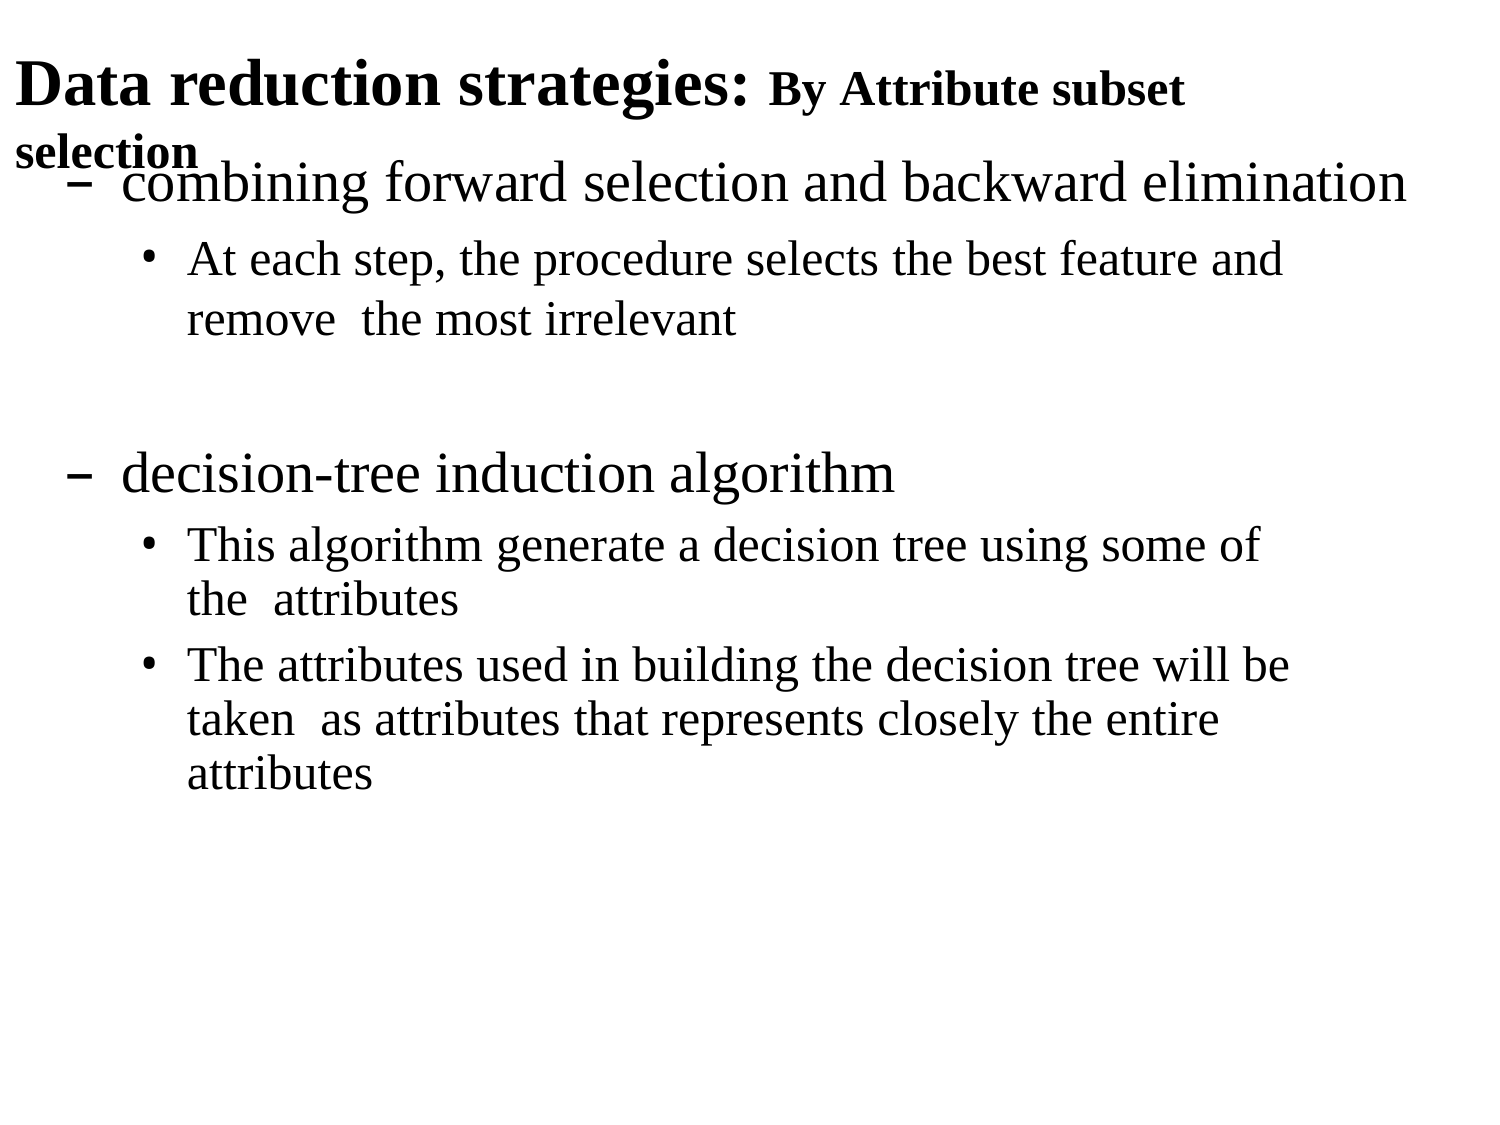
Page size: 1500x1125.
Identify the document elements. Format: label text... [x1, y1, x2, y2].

title Data reduction strategies: By Attribute subset selection [12, 36, 1380, 227]
text_box combining forward selection and backward elimination At each step, the procedure selects the best feature and remove the most irrelevant decision-tree induction algorithm This algorithm generate a decision tree using some of the attributes The attributes used in building the decision tree will be taken as attributes that represents closely the entire attributes [62, 126, 1444, 800]
